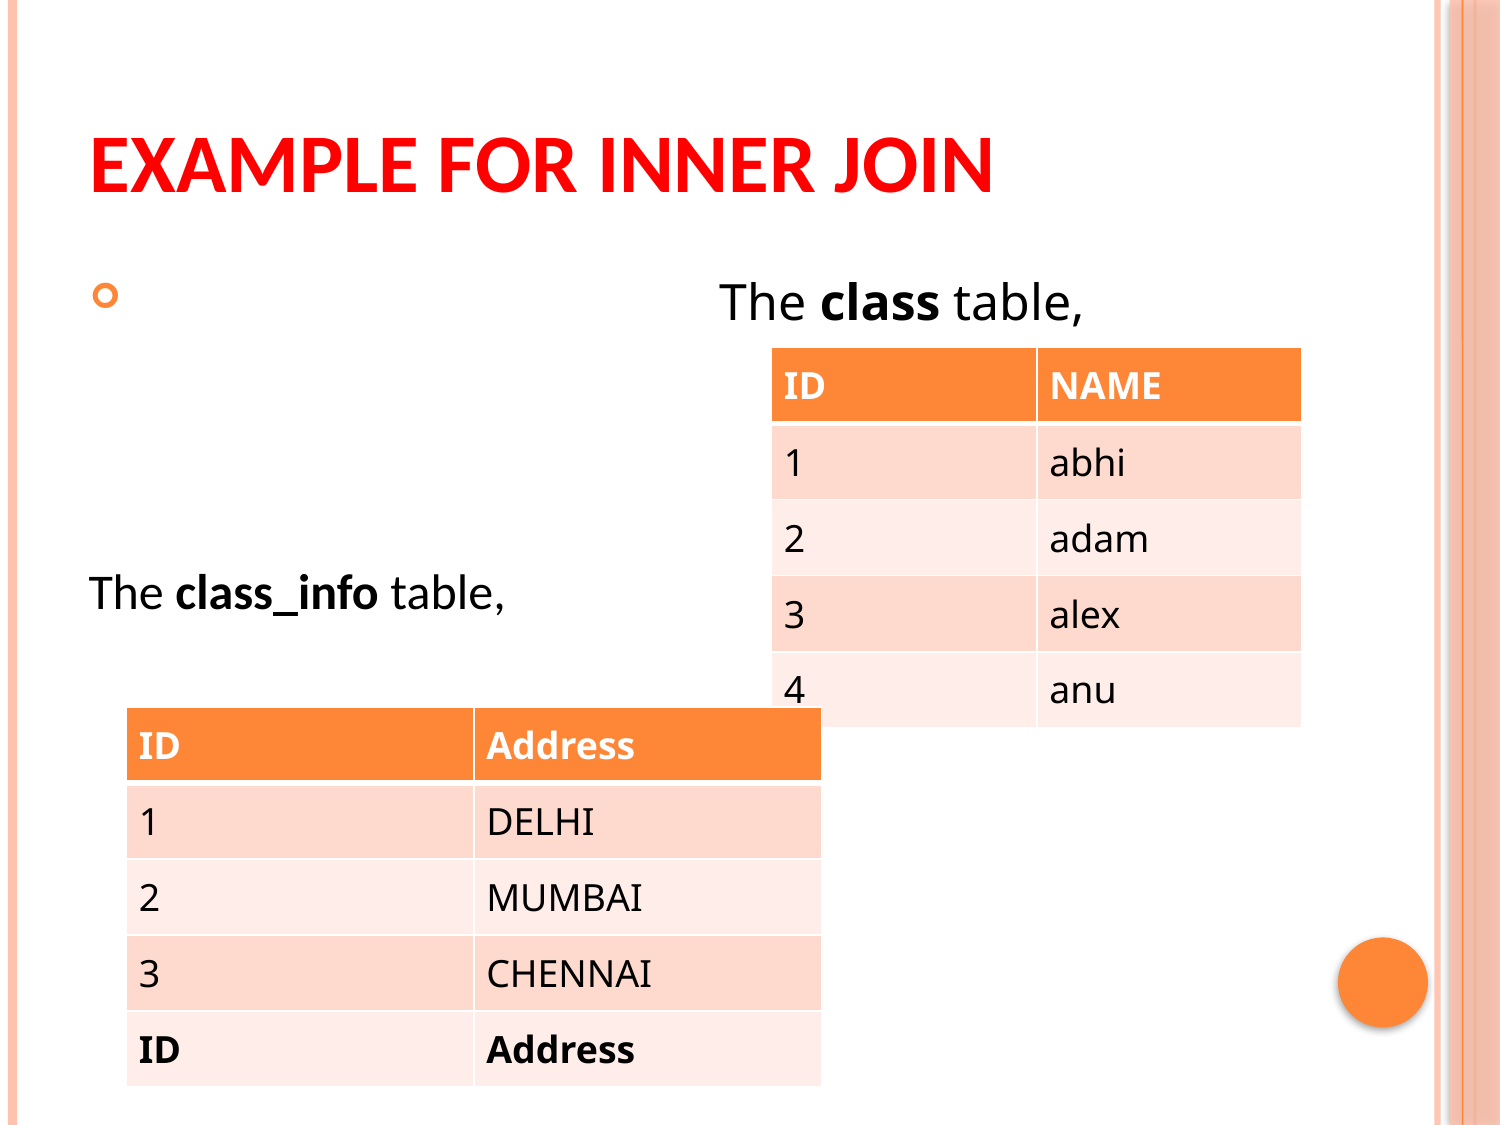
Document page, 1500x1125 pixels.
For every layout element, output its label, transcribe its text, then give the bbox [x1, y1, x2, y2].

title Example for INNER Join [75, 45, 1210, 217]
table_cell anu [1038, 653, 1301, 727]
table_cell alex [1038, 576, 1301, 651]
table_cell 3 [127, 936, 473, 1010]
table_header NAME [1038, 348, 1301, 421]
text_box The class_info table, [73, 552, 648, 628]
table_cell ID [127, 1012, 473, 1086]
table_cell adam [1038, 500, 1301, 575]
table_cell 4 [772, 653, 1036, 727]
table_cell Address [475, 1012, 821, 1086]
table_cell 1 [127, 786, 473, 858]
table_cell 2 [127, 860, 473, 934]
table_cell 3 [772, 576, 1036, 651]
table_cell 1 [772, 426, 1036, 499]
table_cell abhi [1038, 426, 1301, 499]
list The class table, [75, 262, 1300, 1062]
table_cell 2 [772, 500, 1036, 575]
table_header ID [772, 348, 1036, 421]
table_cell MUMBAI [475, 860, 821, 934]
table_header ID [127, 708, 473, 780]
table_cell DELHI [475, 786, 821, 858]
table_cell CHENNAI [475, 936, 821, 1010]
table_header Address [475, 708, 821, 780]
